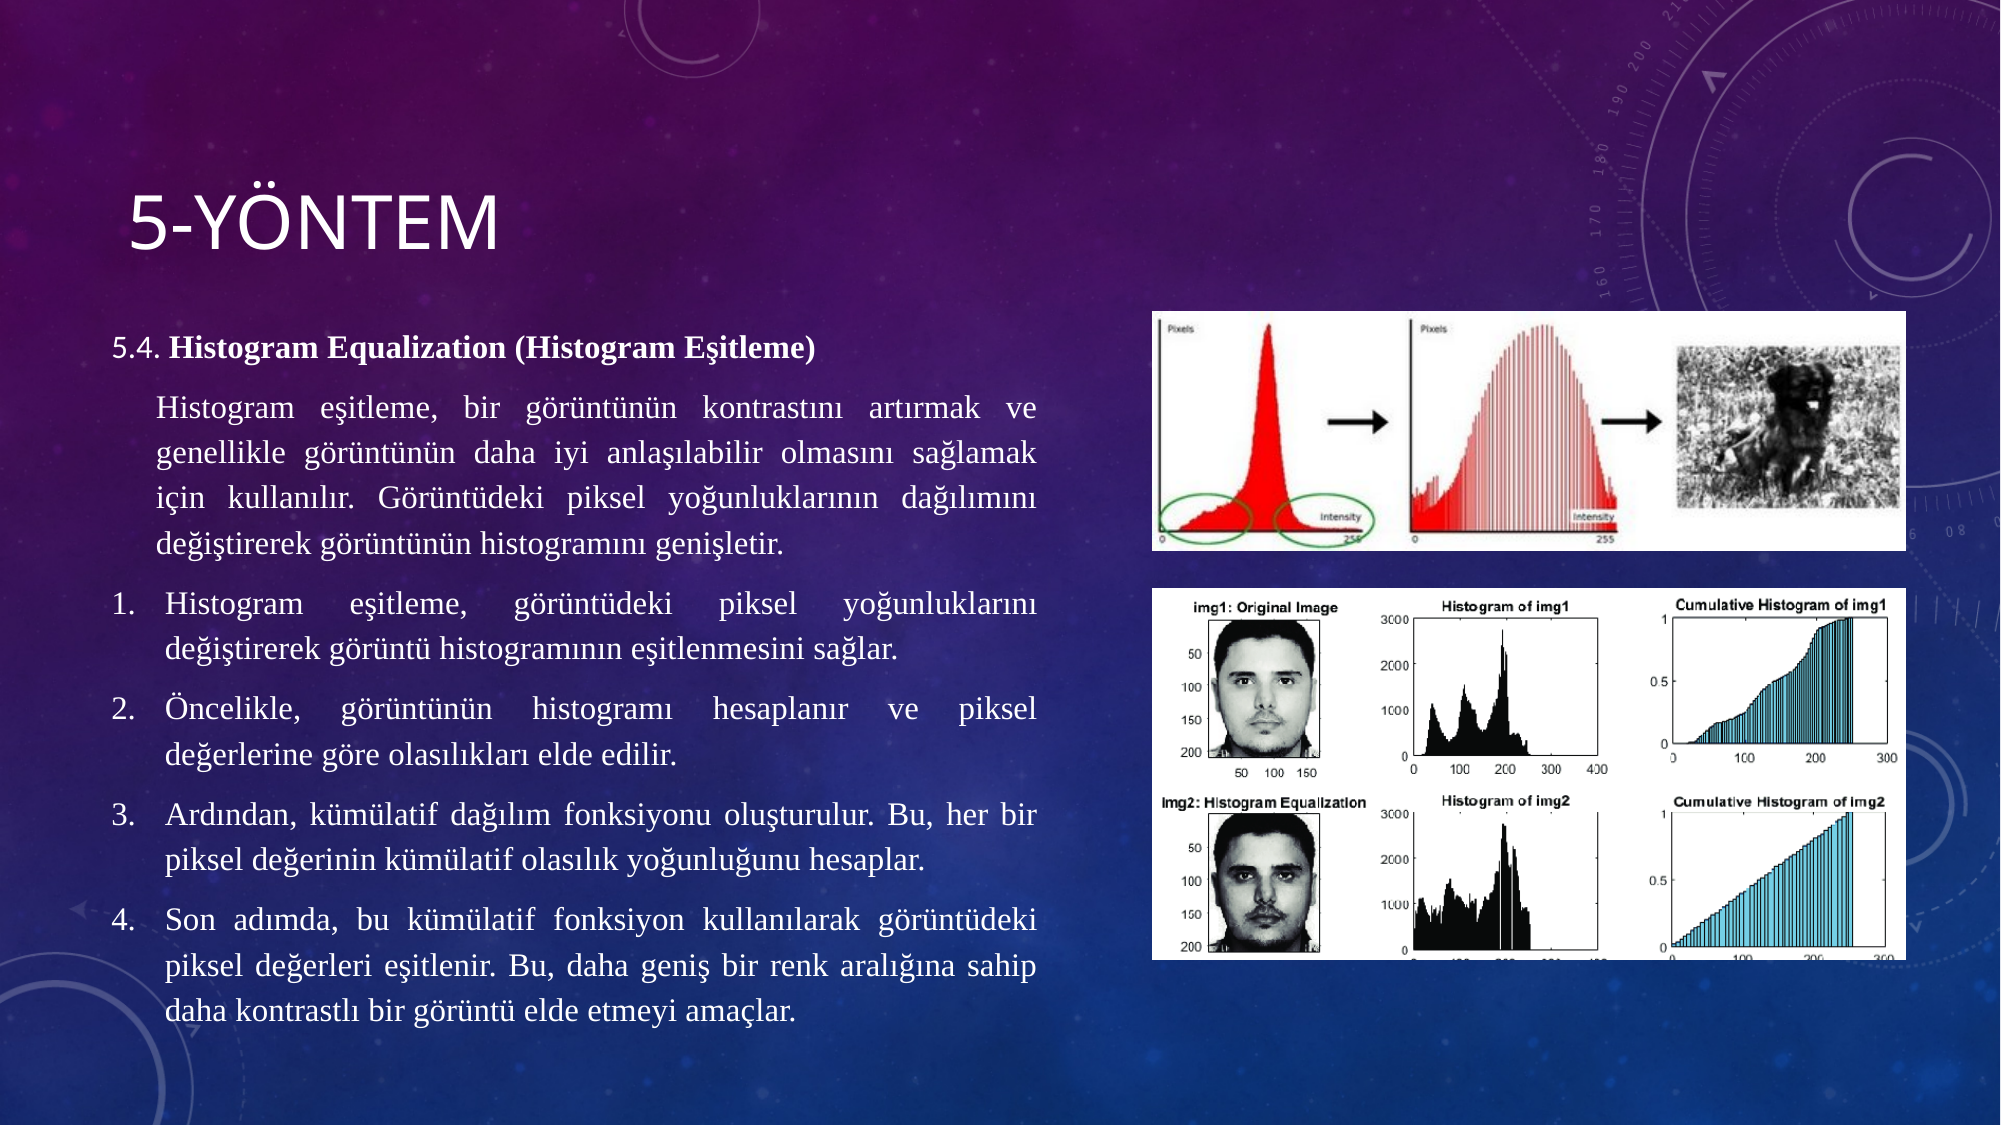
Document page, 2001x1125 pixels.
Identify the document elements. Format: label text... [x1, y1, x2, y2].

list 5.4. Histogram Equalization (Histogram Eşitleme) Histogram eşitleme, bir görüntünün kontrastını artırmak ve genellikle görüntünün daha iyi anlaşılabilir olmasını sağlamak için kullanılır. Görüntüdeki piksel yoğunluklarının dağılımını değiştirerek görüntünün histogramını genişletir. Histogram eşitleme, görüntüdeki piksel yoğunluklarını değiştirerek görüntü histogramının eşitlenmesini sağlar. Öncelikle, görüntünün histogramı hesaplanır ve piksel değerlerine göre olasılıkları elde edilir. Ardından, kümülatif dağılım fonksiyonu oluşturulur. Bu, her bir piksel değerinin kümülatif olasılık yoğunluğunu hesaplar. Son adımda, bu kümülatif fonksiyon kullanılarak görüntüdeki piksel değerleri eşitlenir. Bu, daha geniş bir renk aralığına sahip daha kontrastlı bir görüntü elde etmeyi amaçlar. [96, 311, 1055, 1046]
picture [0, 0, 2001, 1125]
title 5-Yöntem [112, 99, 1775, 339]
